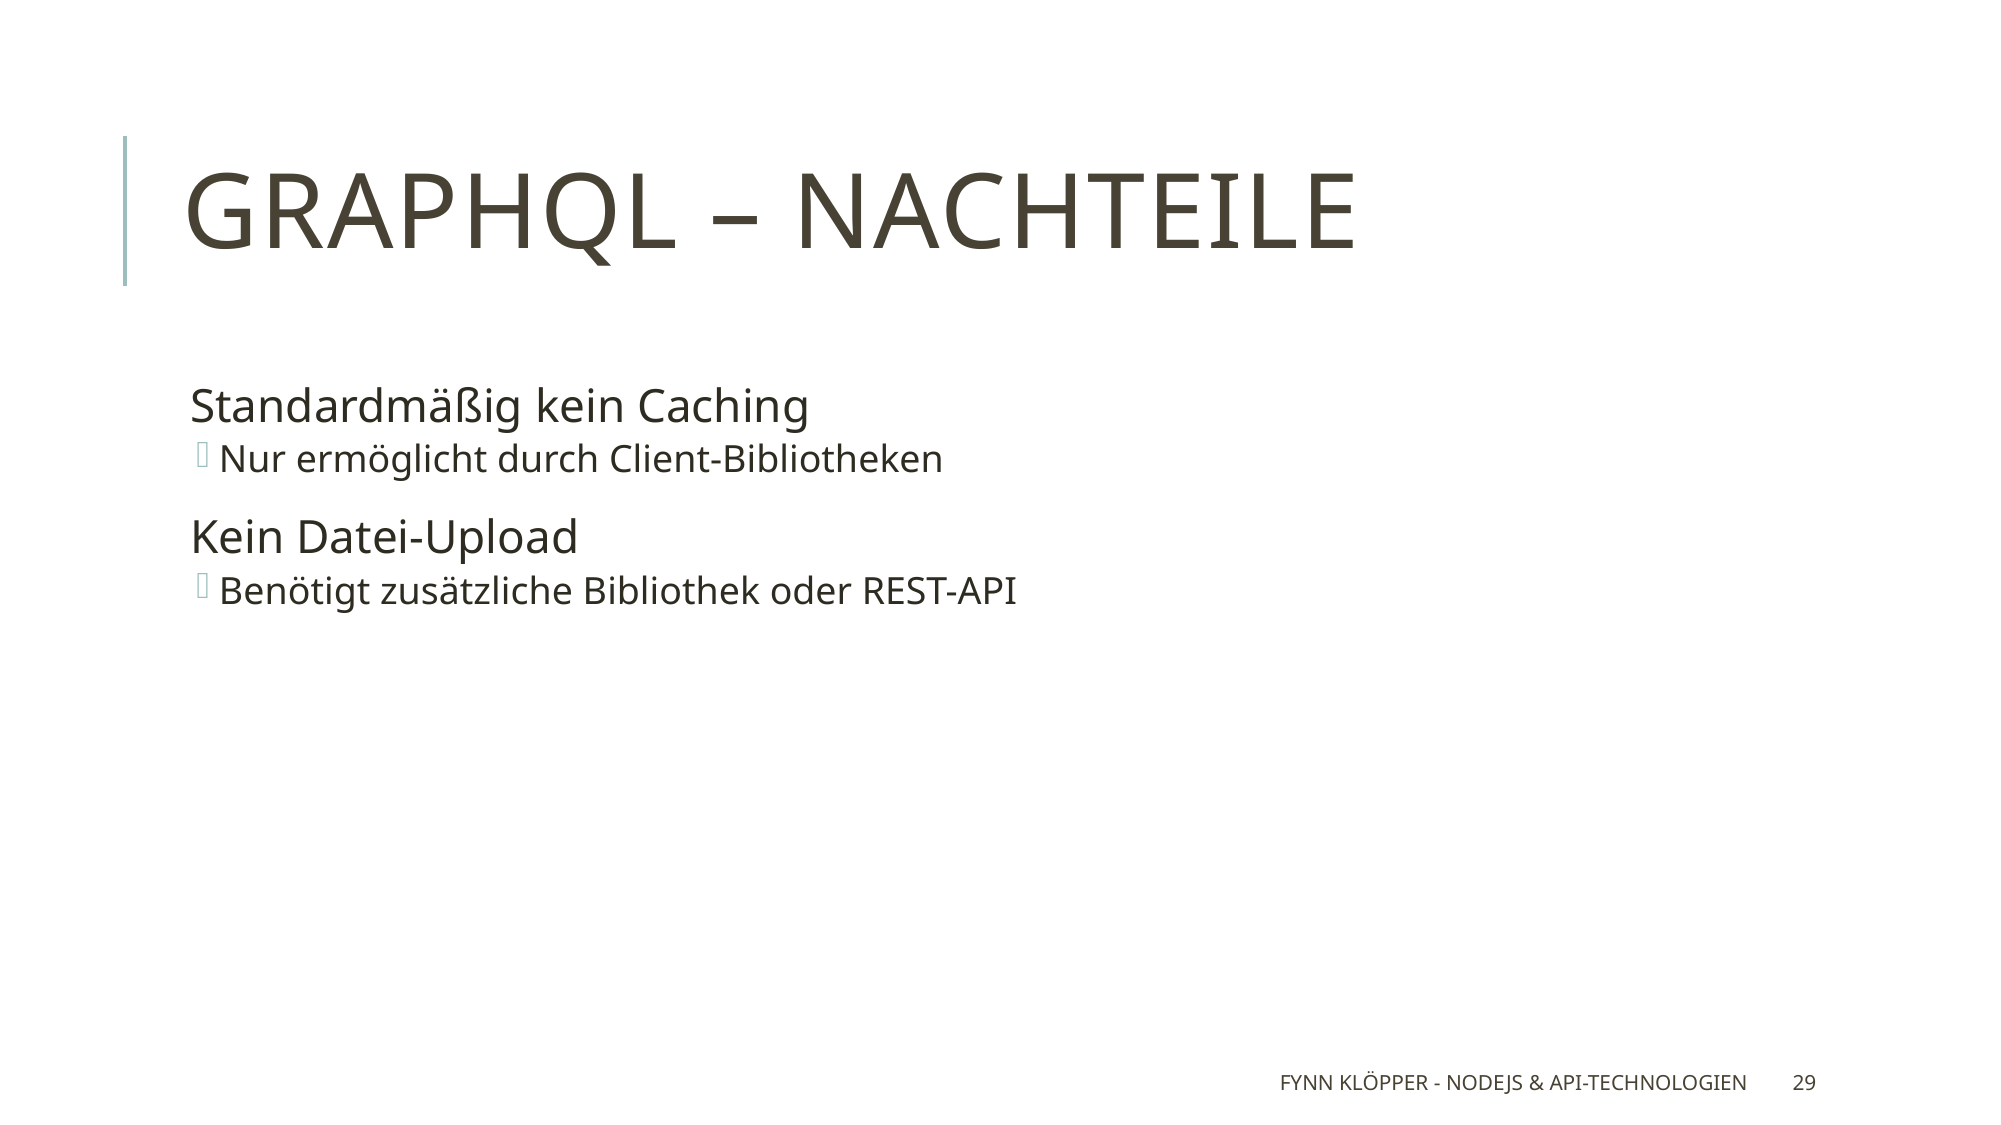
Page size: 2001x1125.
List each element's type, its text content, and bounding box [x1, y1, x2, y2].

footer Fynn Klöpper - NodeJS & API-Technologien [794, 1061, 1763, 1107]
list Standardmäßig kein Caching Nur ermöglicht durch Client-Bibliotheken Kein Datei-Upload Benötigt zusätzliche Bibliothek oder REST-API [168, 375, 1763, 1035]
title GraphQL – Nachteile [168, 96, 1763, 342]
slide_number 29 [1777, 1061, 1938, 1107]
